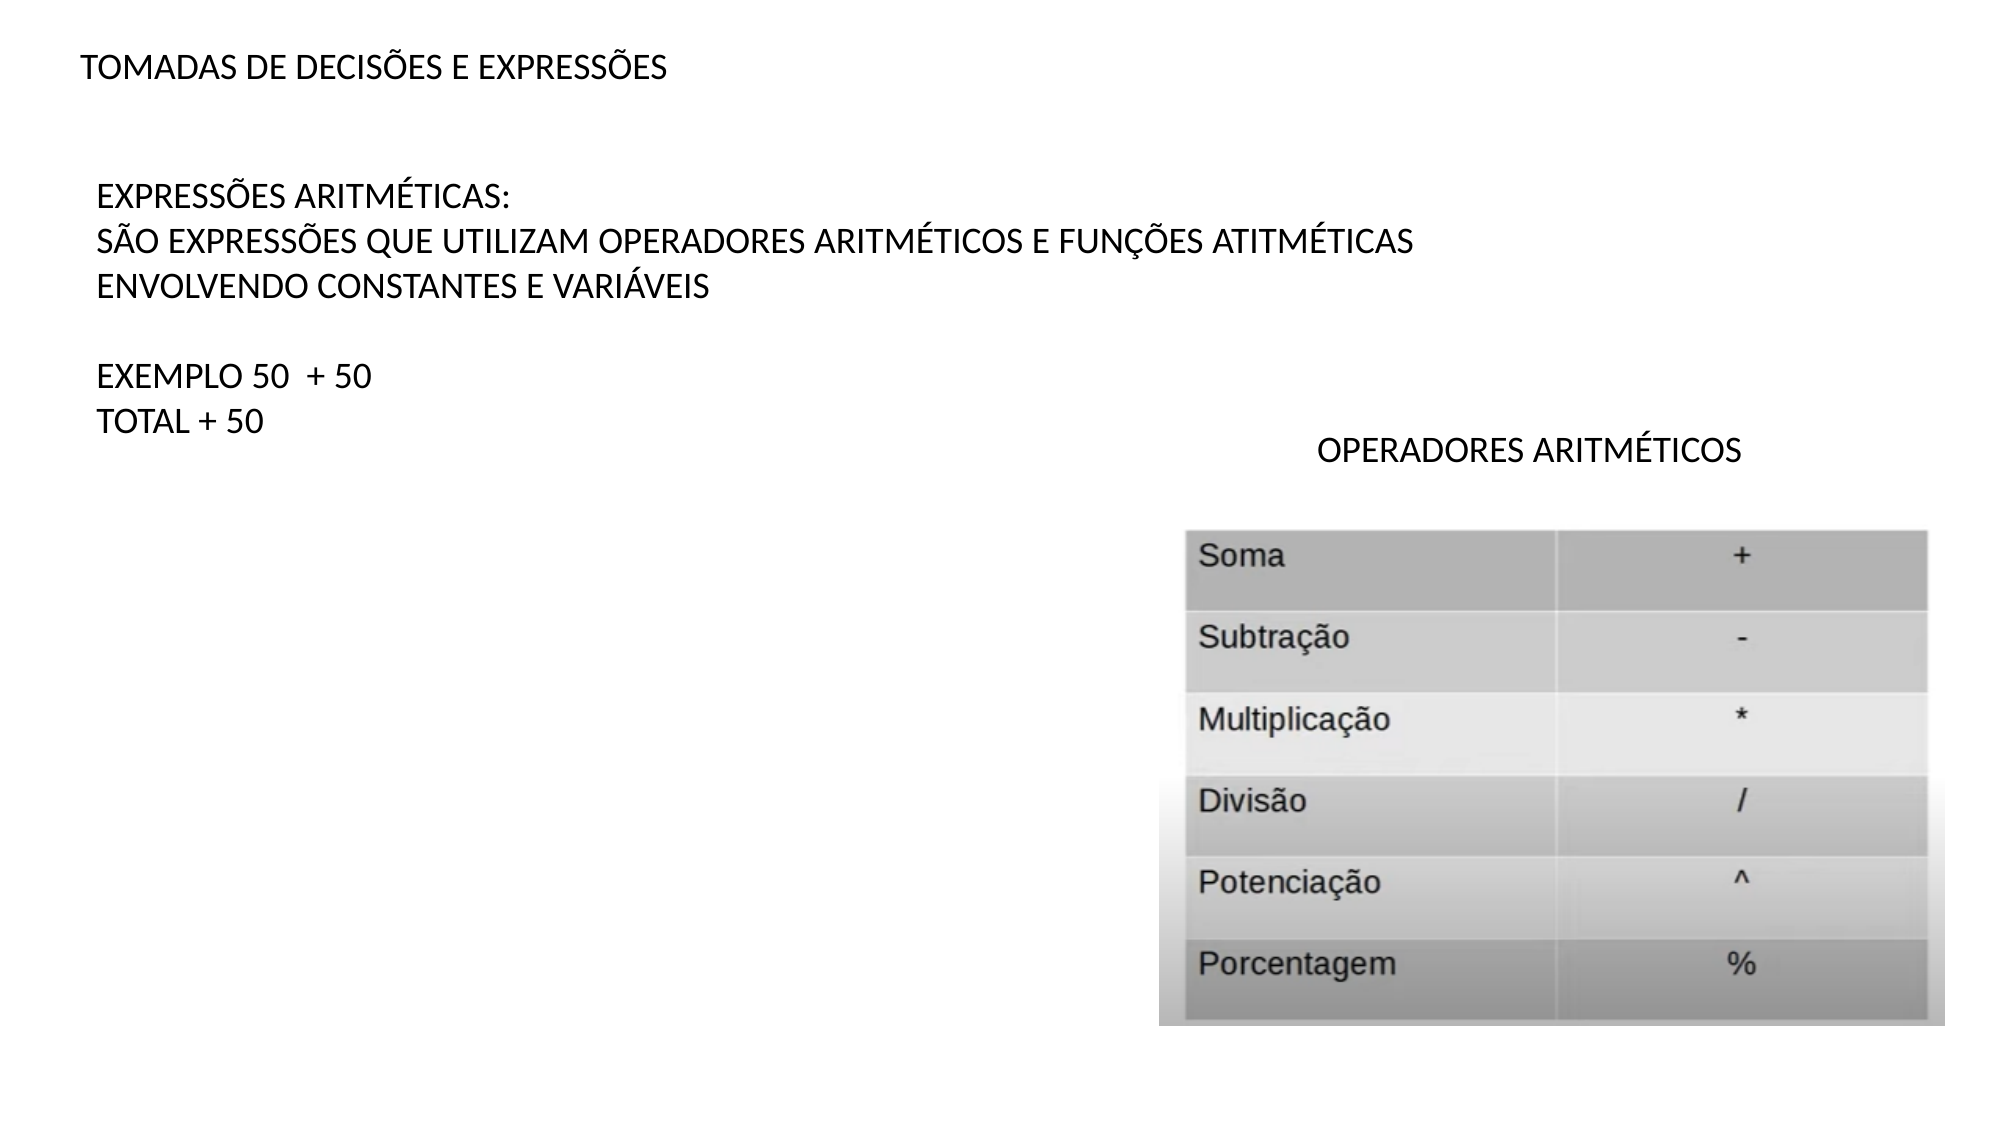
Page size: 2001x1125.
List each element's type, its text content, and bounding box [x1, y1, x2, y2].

picture [1159, 503, 1945, 1026]
text_box EXPRESSÕES ARITMÉTICAS: SÃO EXPRESSÕES QUE UTILIZAM OPERADORES ARITMÉTICOS E FUNÇÕES ATITMÉTICAS ENVOLVENDO CONSTANTES E VARIÁVEIS EXEMPLO 50 + 50 TOTAL + 50 [81, 164, 1442, 449]
text_box OPERADORES ARITMÉTICOS [1302, 417, 1762, 478]
text_box TOMADAS DE DECISÕES E EXPRESSÕES [65, 34, 689, 95]
